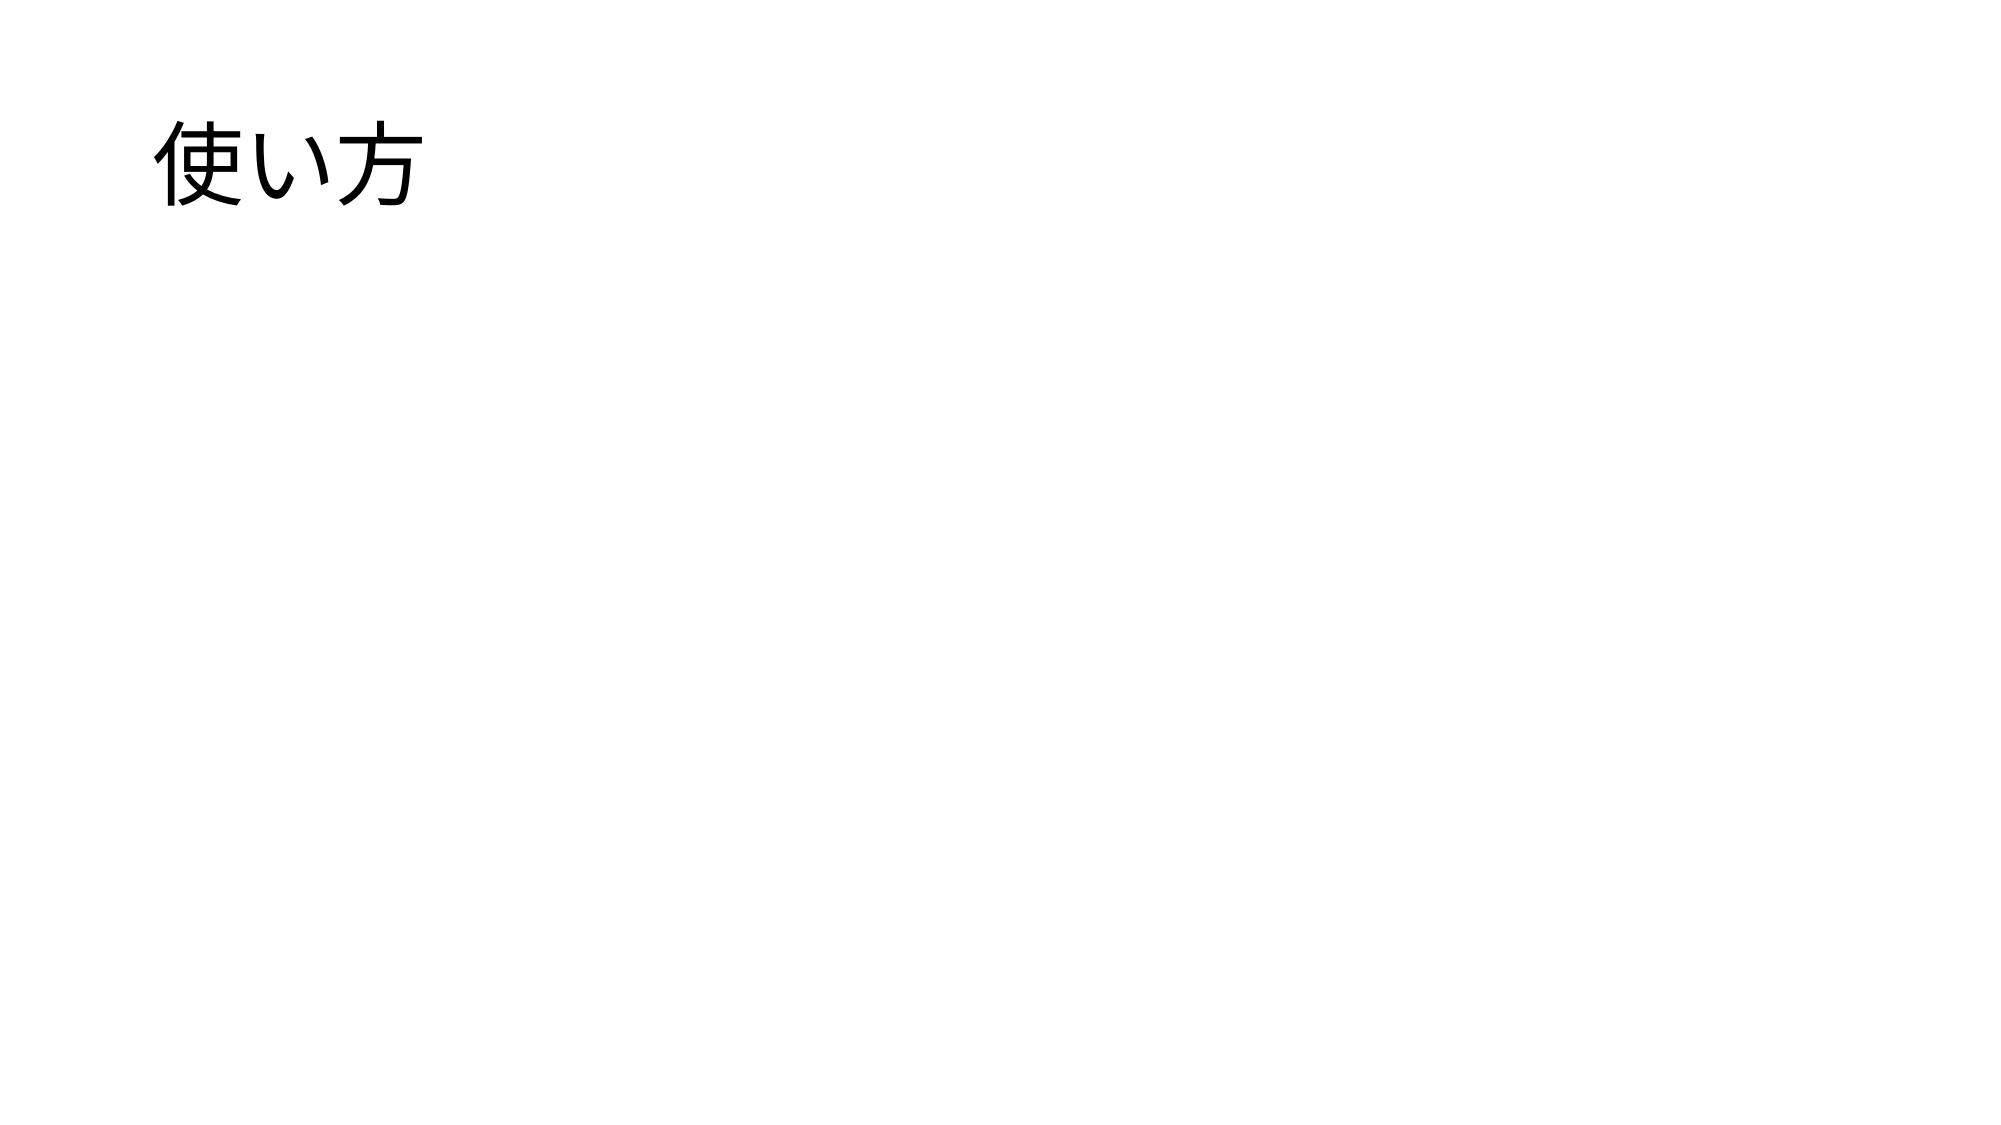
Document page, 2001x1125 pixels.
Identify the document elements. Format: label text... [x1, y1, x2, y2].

title 使い方 [137, 59, 1863, 278]
